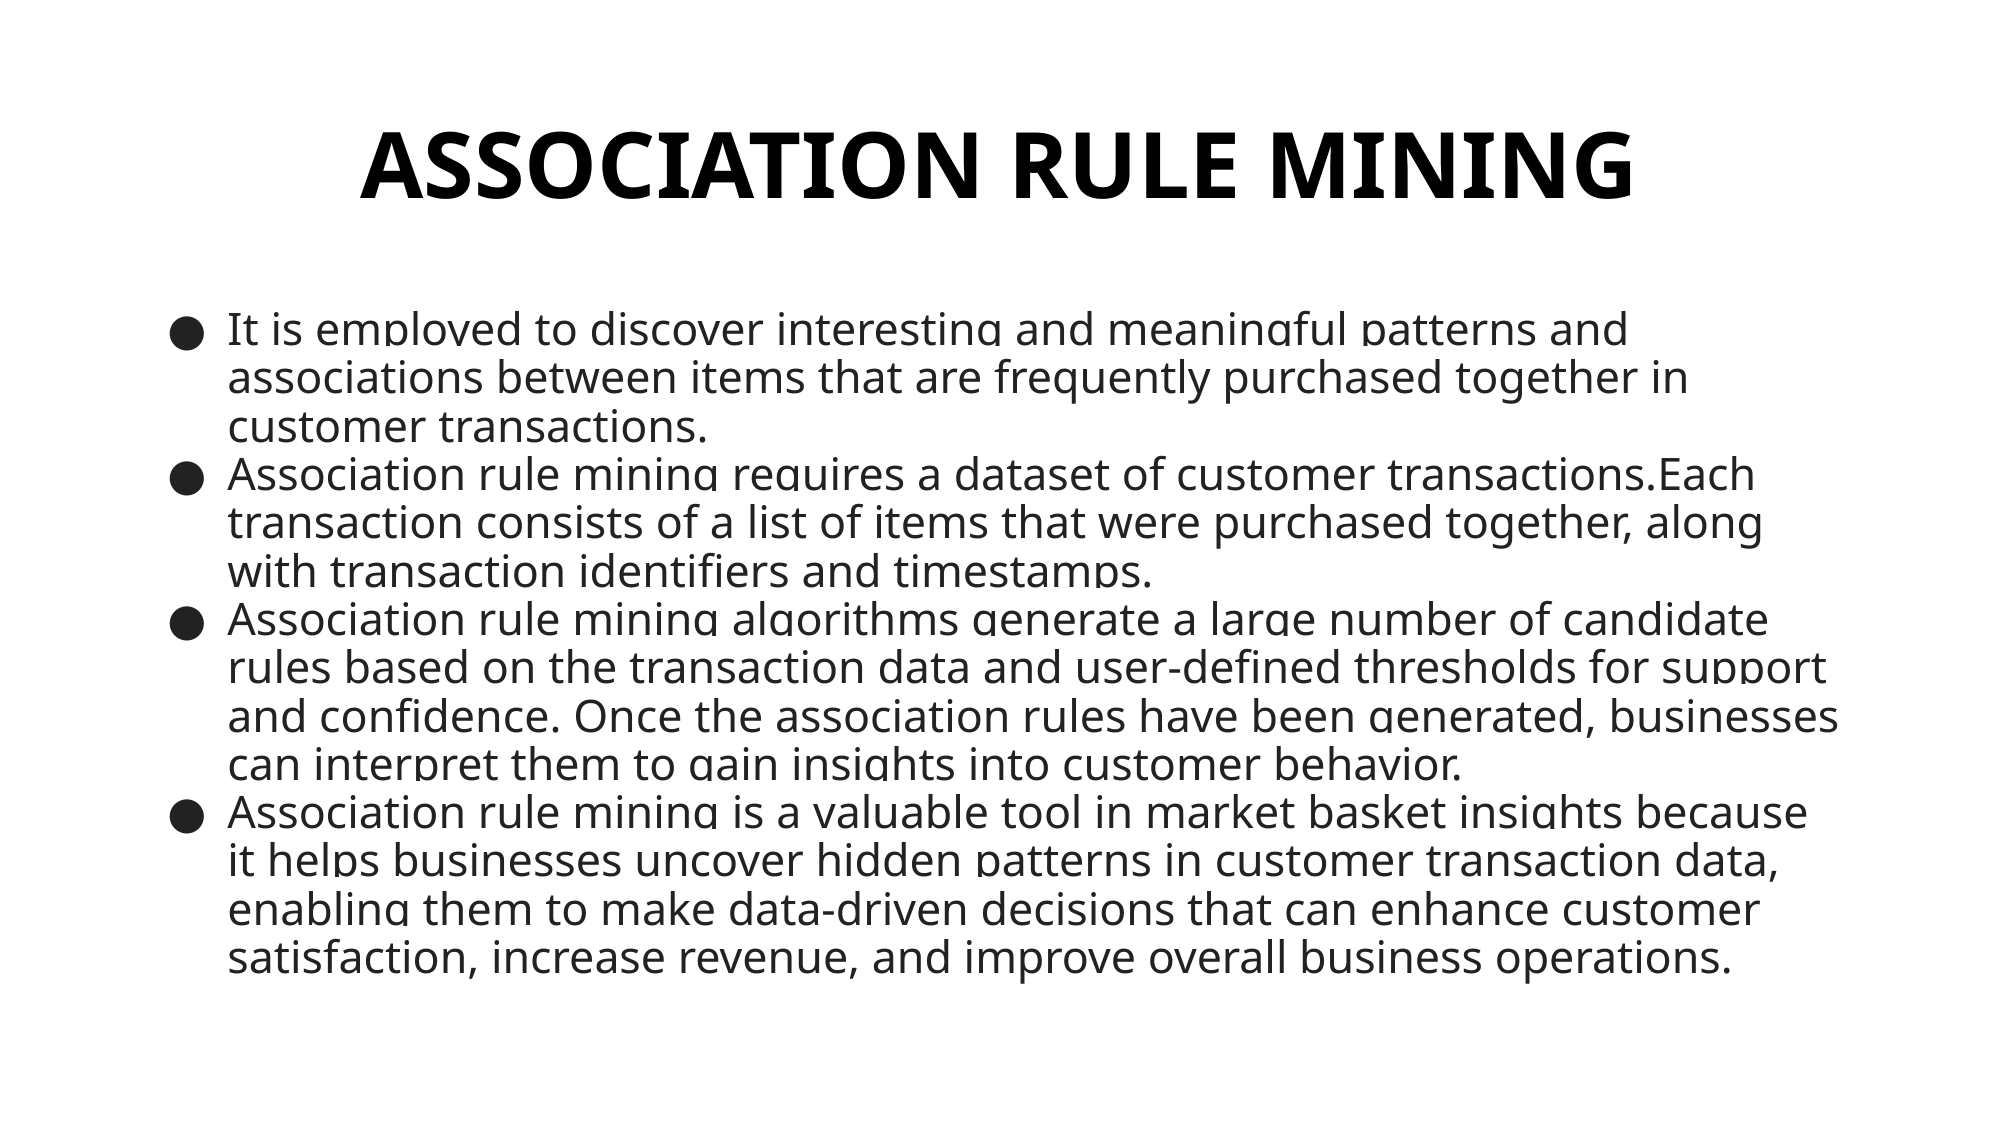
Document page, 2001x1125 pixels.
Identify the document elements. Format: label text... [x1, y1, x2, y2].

list It is employed to discover interesting and meaningful patterns and associations between items that are frequently purchased together in customer transactions. Association rule mining requires a dataset of customer transactions.Each transaction consists of a list of items that were purchased together, along with transaction identifiers and timestamps. Association rule mining algorithms generate a large number of candidate rules based on the transaction data and user-defined thresholds for support and confidence. Once the association rules have been generated, businesses can interpret them to gain insights into customer behavior. Association rule mining is a valuable tool in market basket insights because it helps businesses uncover hidden patterns in customer transaction data, enabling them to make data-driven decisions that can enhance customer satisfaction, increase revenue, and improve overall business operations. [137, 299, 1863, 1014]
title ASSOCIATION RULE MINING [137, 59, 1863, 278]
